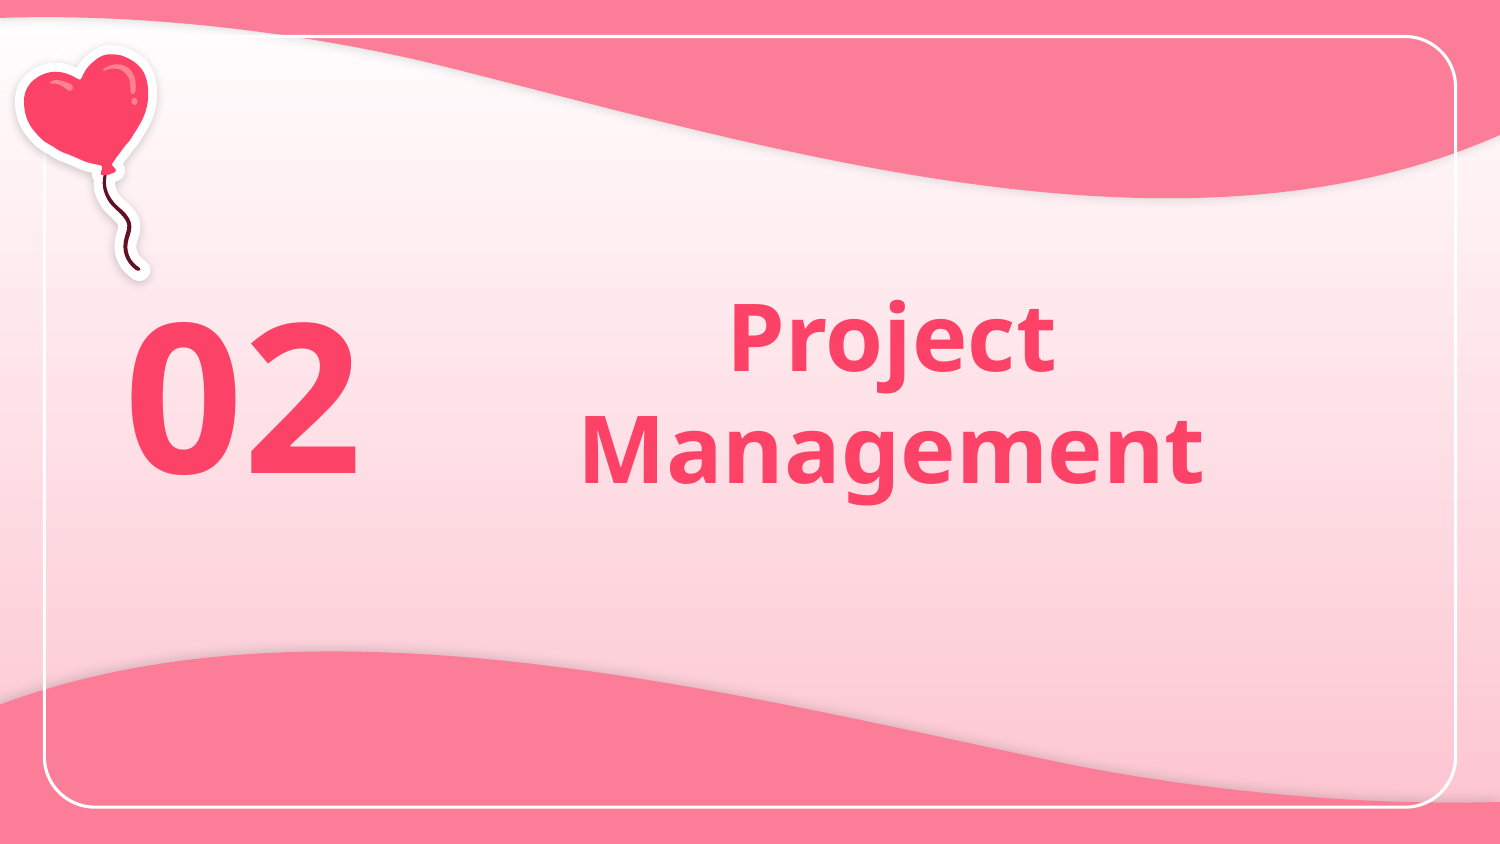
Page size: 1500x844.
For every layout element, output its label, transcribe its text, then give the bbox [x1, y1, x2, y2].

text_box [36, 52, 178, 284]
title Project Management [421, 334, 1380, 446]
title 02 [66, 274, 421, 505]
